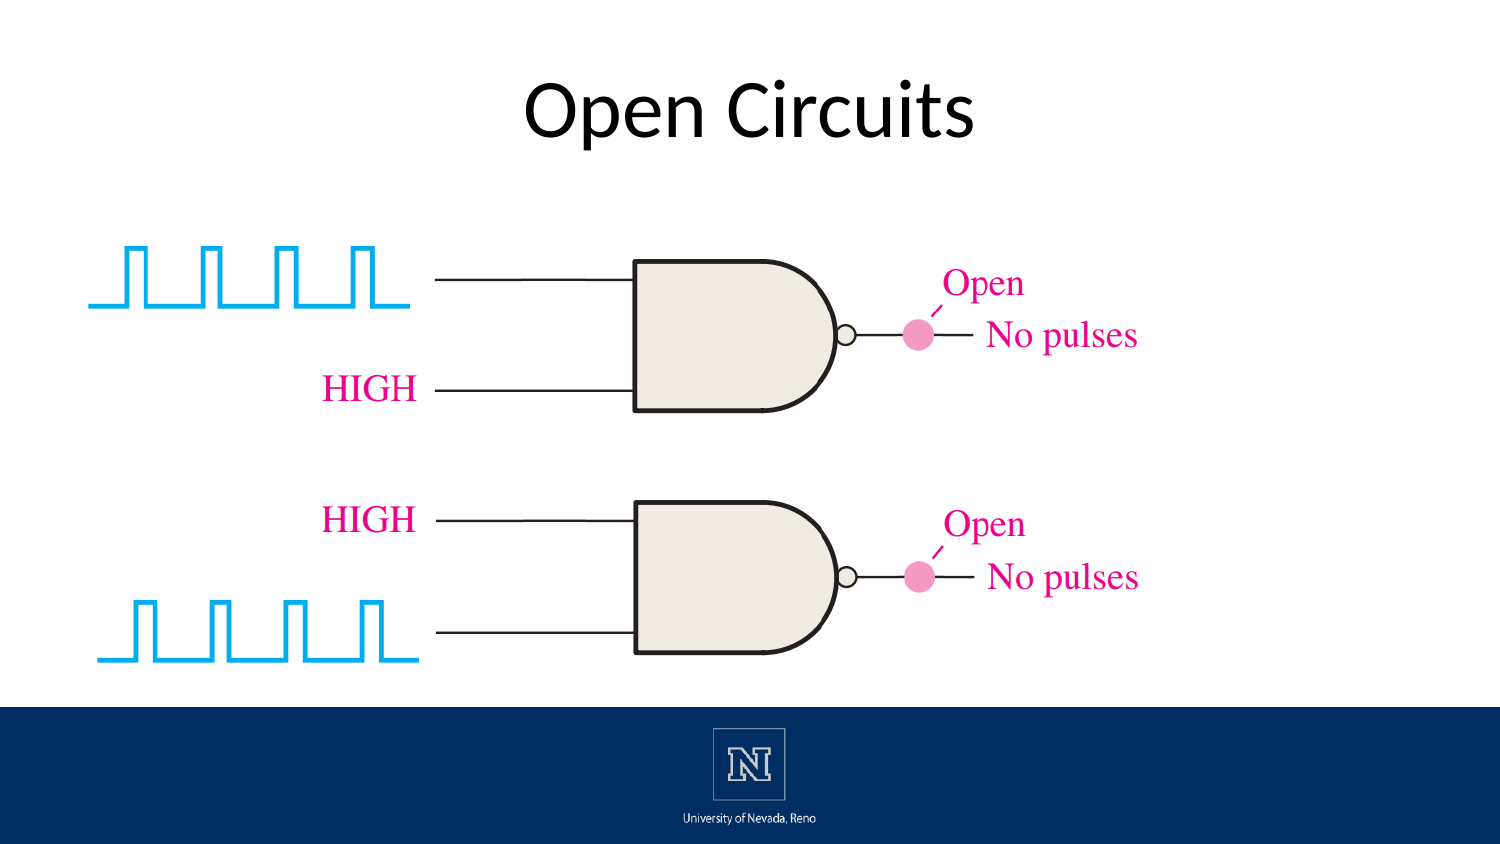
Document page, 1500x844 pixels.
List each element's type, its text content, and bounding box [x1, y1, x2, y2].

picture [0, 707, 1500, 844]
title Open Circuits [75, 33, 1425, 175]
picture [74, 487, 1155, 675]
picture [60, 196, 1155, 429]
